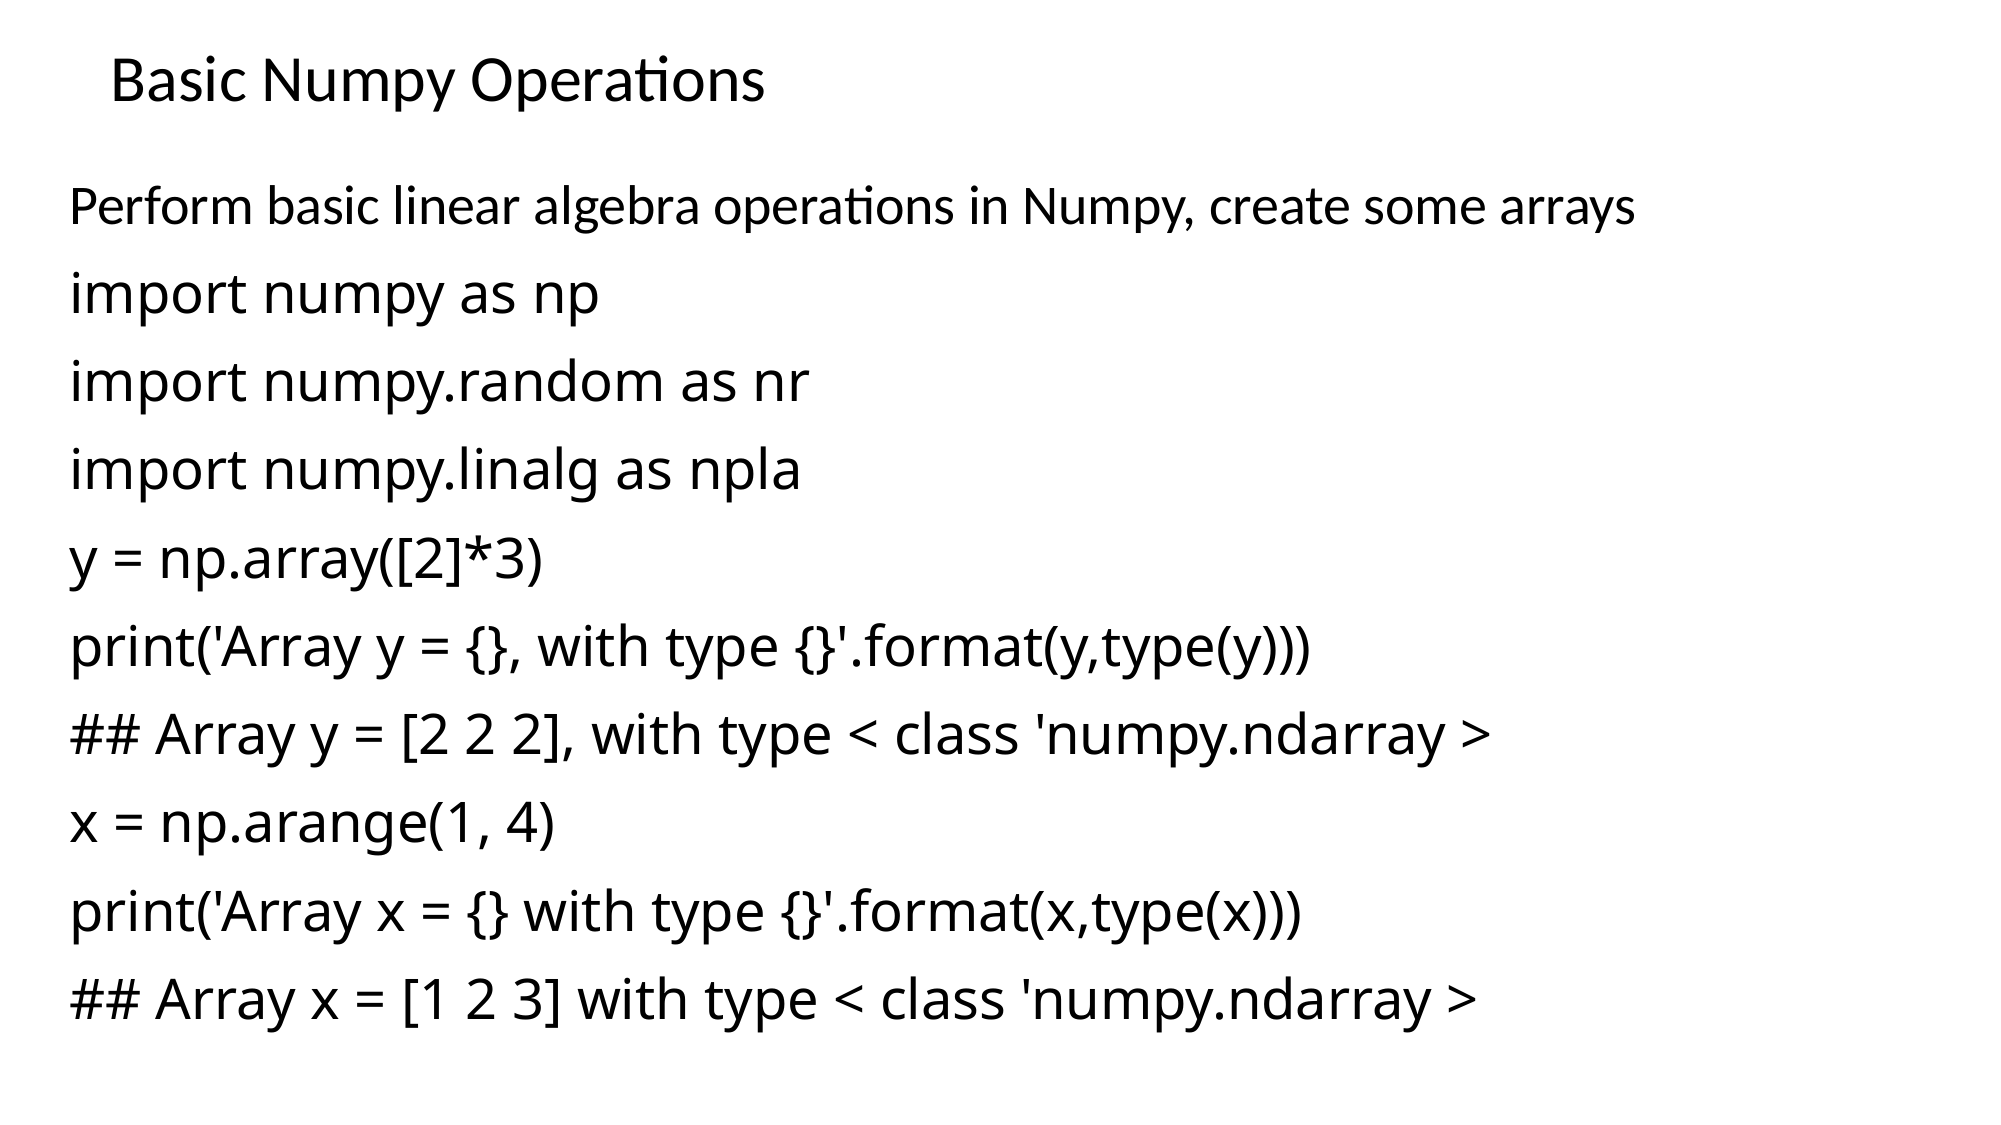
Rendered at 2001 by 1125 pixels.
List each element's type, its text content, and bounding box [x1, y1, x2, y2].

list Perform basic linear algebra operations in Numpy, create some arrays import numpy as np import numpy.random as nr import numpy.linalg as npla y = np.array([2]*3) print('Array y = {}, with type {}'.format(y,type(y))) ## Array y = [2 2 2], with type < class 'numpy.ndarray > x = np.arange(1, 4) print('Array x = {} with type {}'.format(x,type(x))) ## Array x = [1 2 3] with type < class 'numpy.ndarray > [54, 169, 1946, 1047]
title Basic Numpy Operations [95, 36, 1821, 124]
